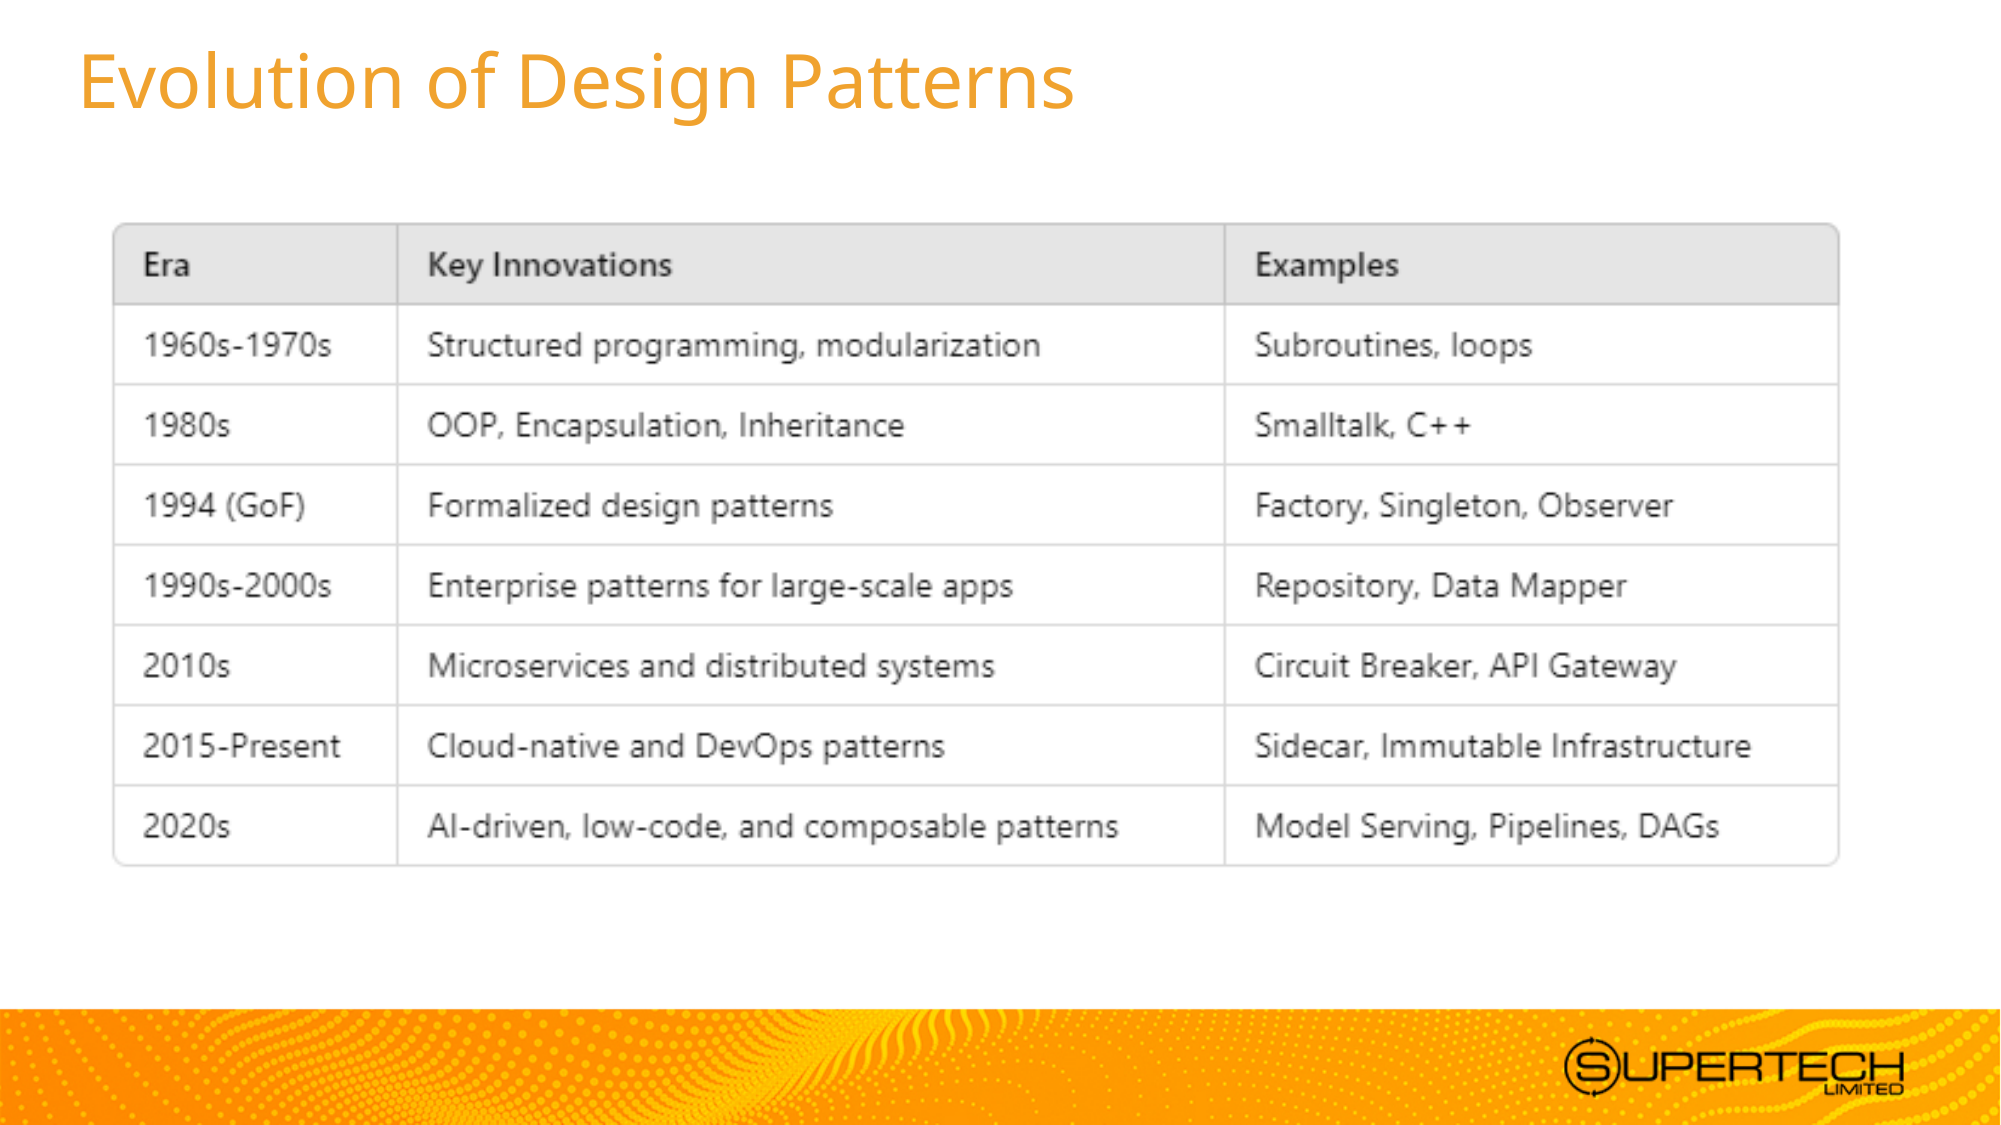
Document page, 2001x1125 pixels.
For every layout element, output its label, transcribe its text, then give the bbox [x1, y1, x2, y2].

title Evolution of Design Patterns [62, 25, 1948, 143]
picture [0, 0, 2001, 1125]
